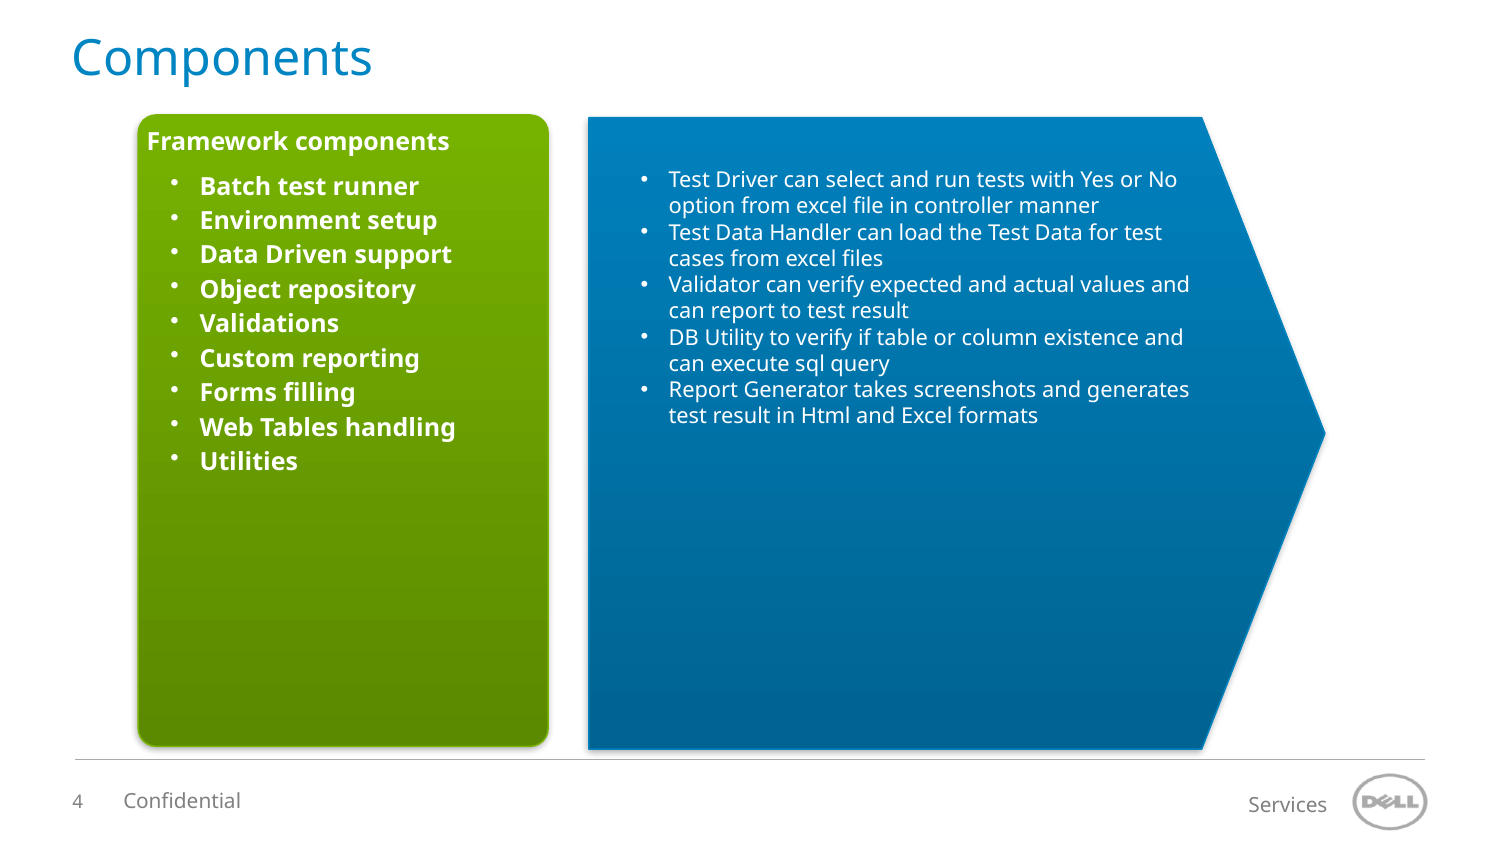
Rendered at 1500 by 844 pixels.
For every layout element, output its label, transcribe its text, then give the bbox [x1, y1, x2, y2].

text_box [137, 114, 1326, 750]
picture [1343, 766, 1438, 837]
title Components [71, 31, 1426, 87]
